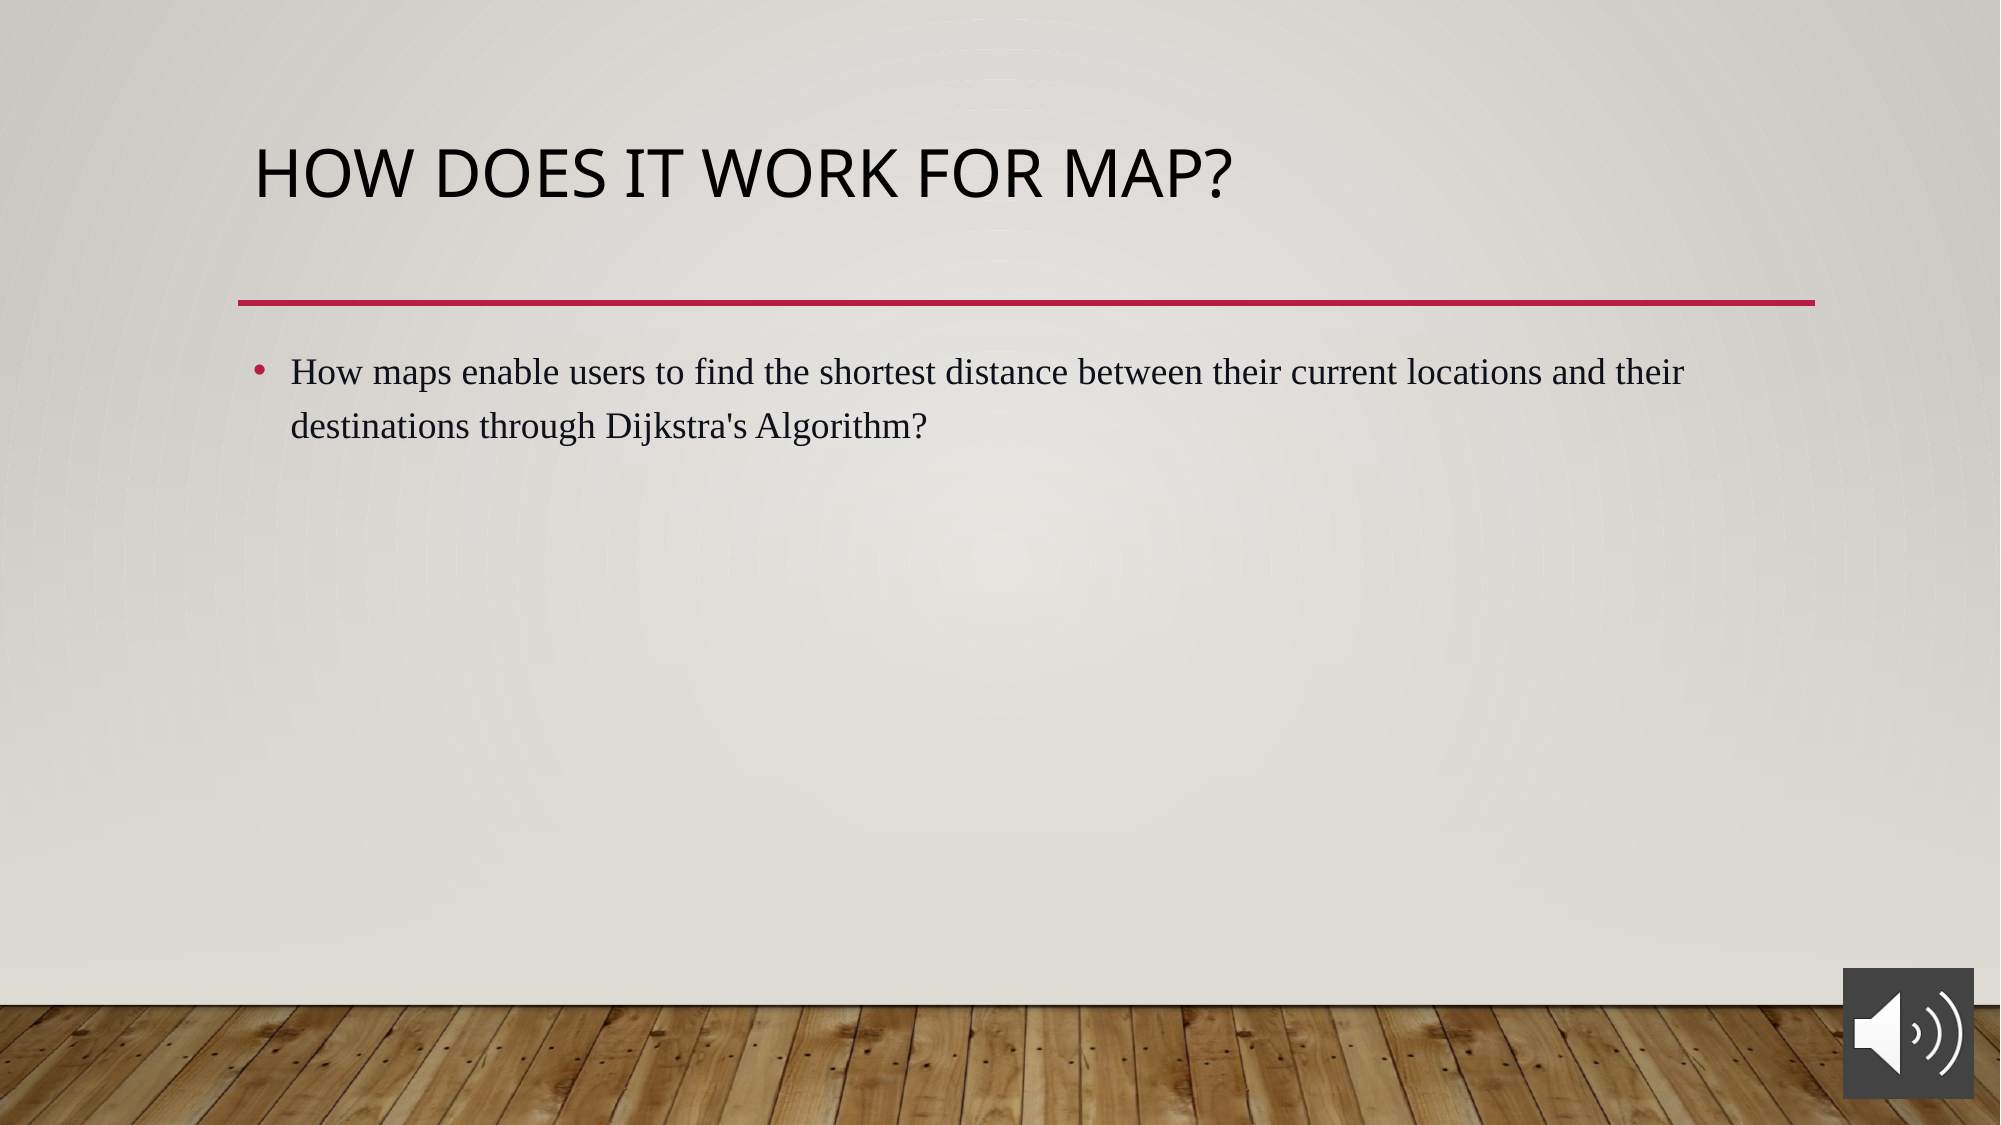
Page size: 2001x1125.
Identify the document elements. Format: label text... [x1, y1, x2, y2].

list How maps enable users to find the shortest distance between their current locations and their destinations through Dijkstra's Algorithm? [238, 330, 1814, 897]
picture [0, 966, 2000, 1125]
title How does it work for Map? [238, 131, 1814, 305]
